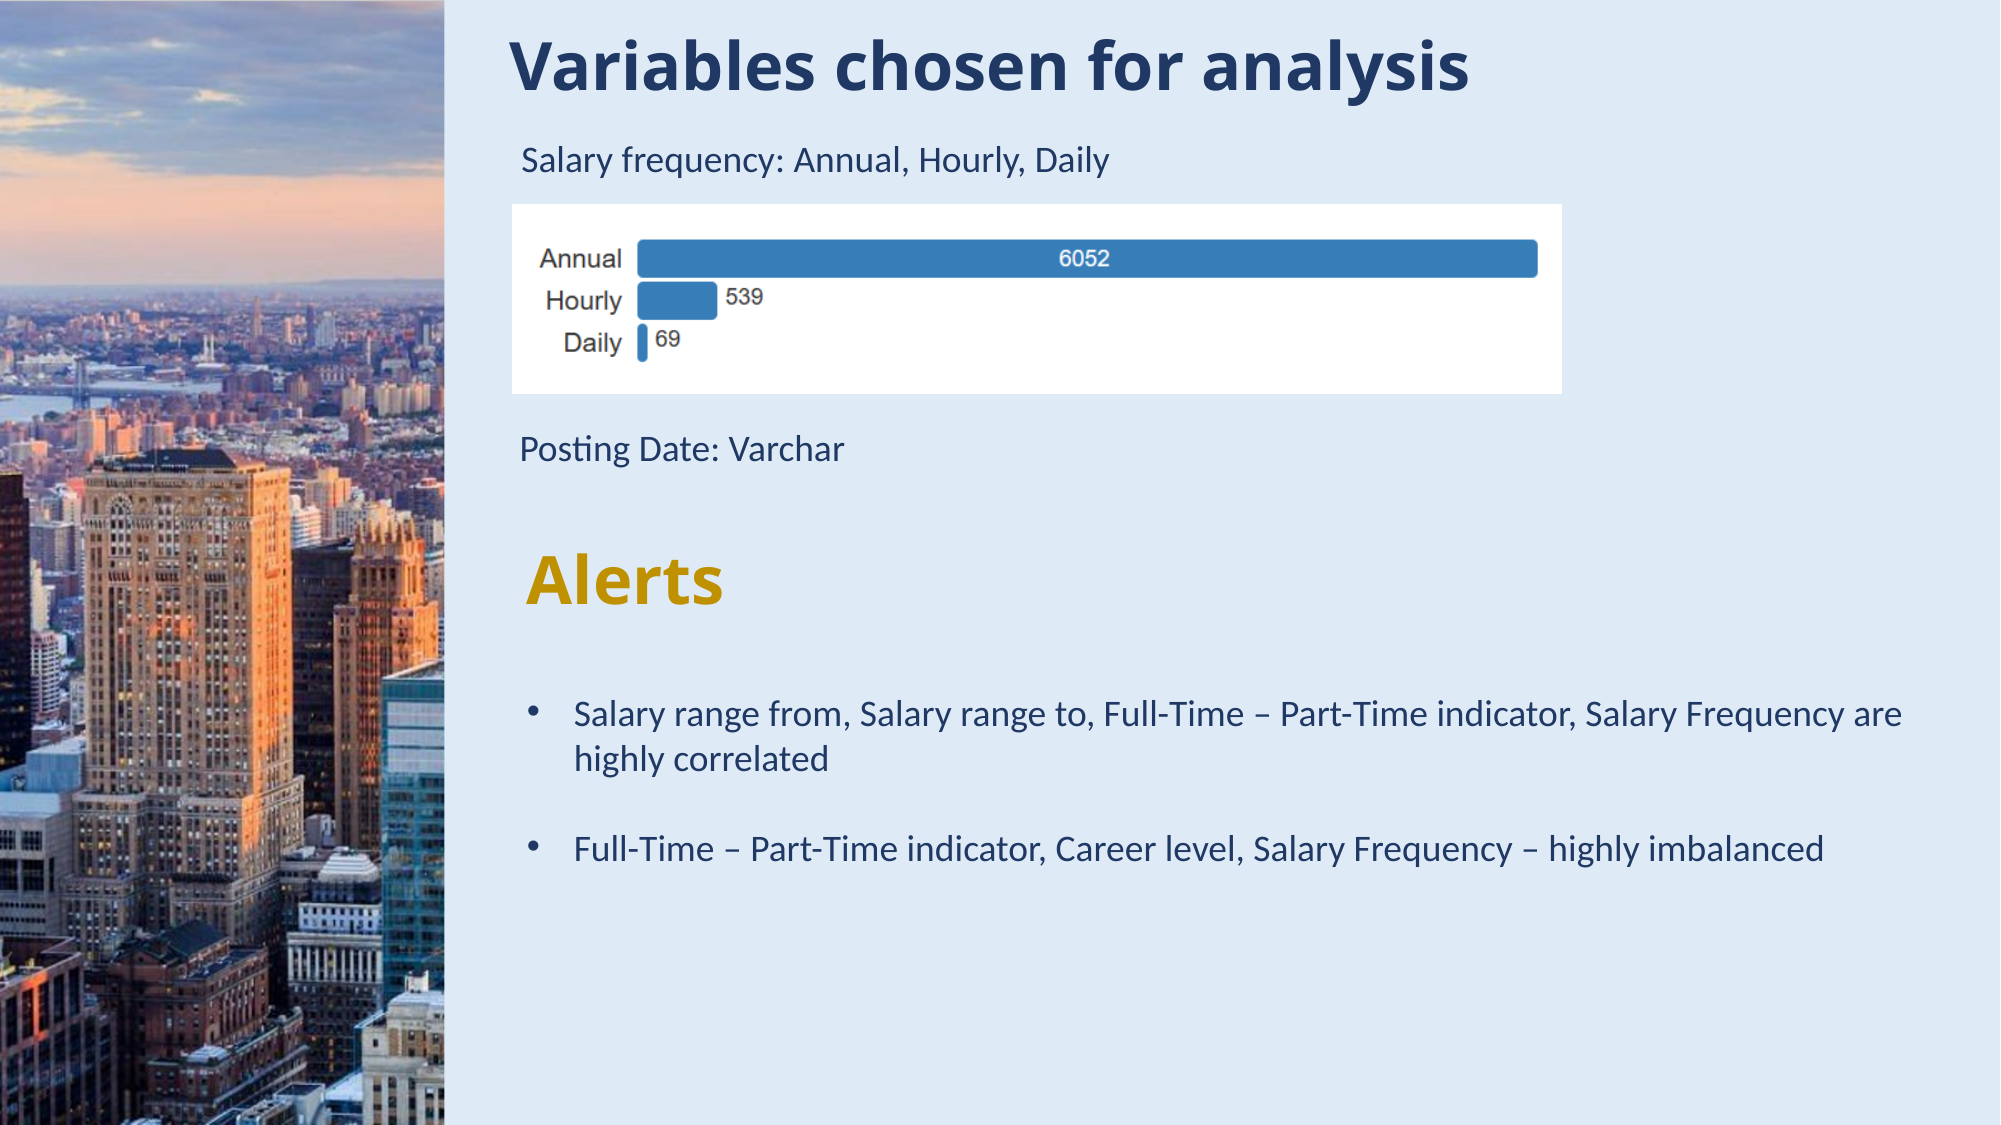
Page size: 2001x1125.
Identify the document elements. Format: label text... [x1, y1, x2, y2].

text_box Alerts [512, 530, 1623, 626]
text_box Variables chosen for analysis [494, 16, 1605, 111]
text_box Salary frequency: Annual, Hourly, Daily [506, 128, 1126, 188]
picture [0, 0, 445, 1125]
text_box [445, 0, 2000, 1125]
text_box Posting Date: Varchar [504, 417, 861, 477]
text_box Salary range from, Salary range to, Full-Time – Part-Time indicator, Salary Frequency are highly correlated Full-Time – Part-Time indicator, Career level, Salary Frequency – highly imbalanced [512, 681, 1977, 921]
picture [512, 204, 1562, 394]
